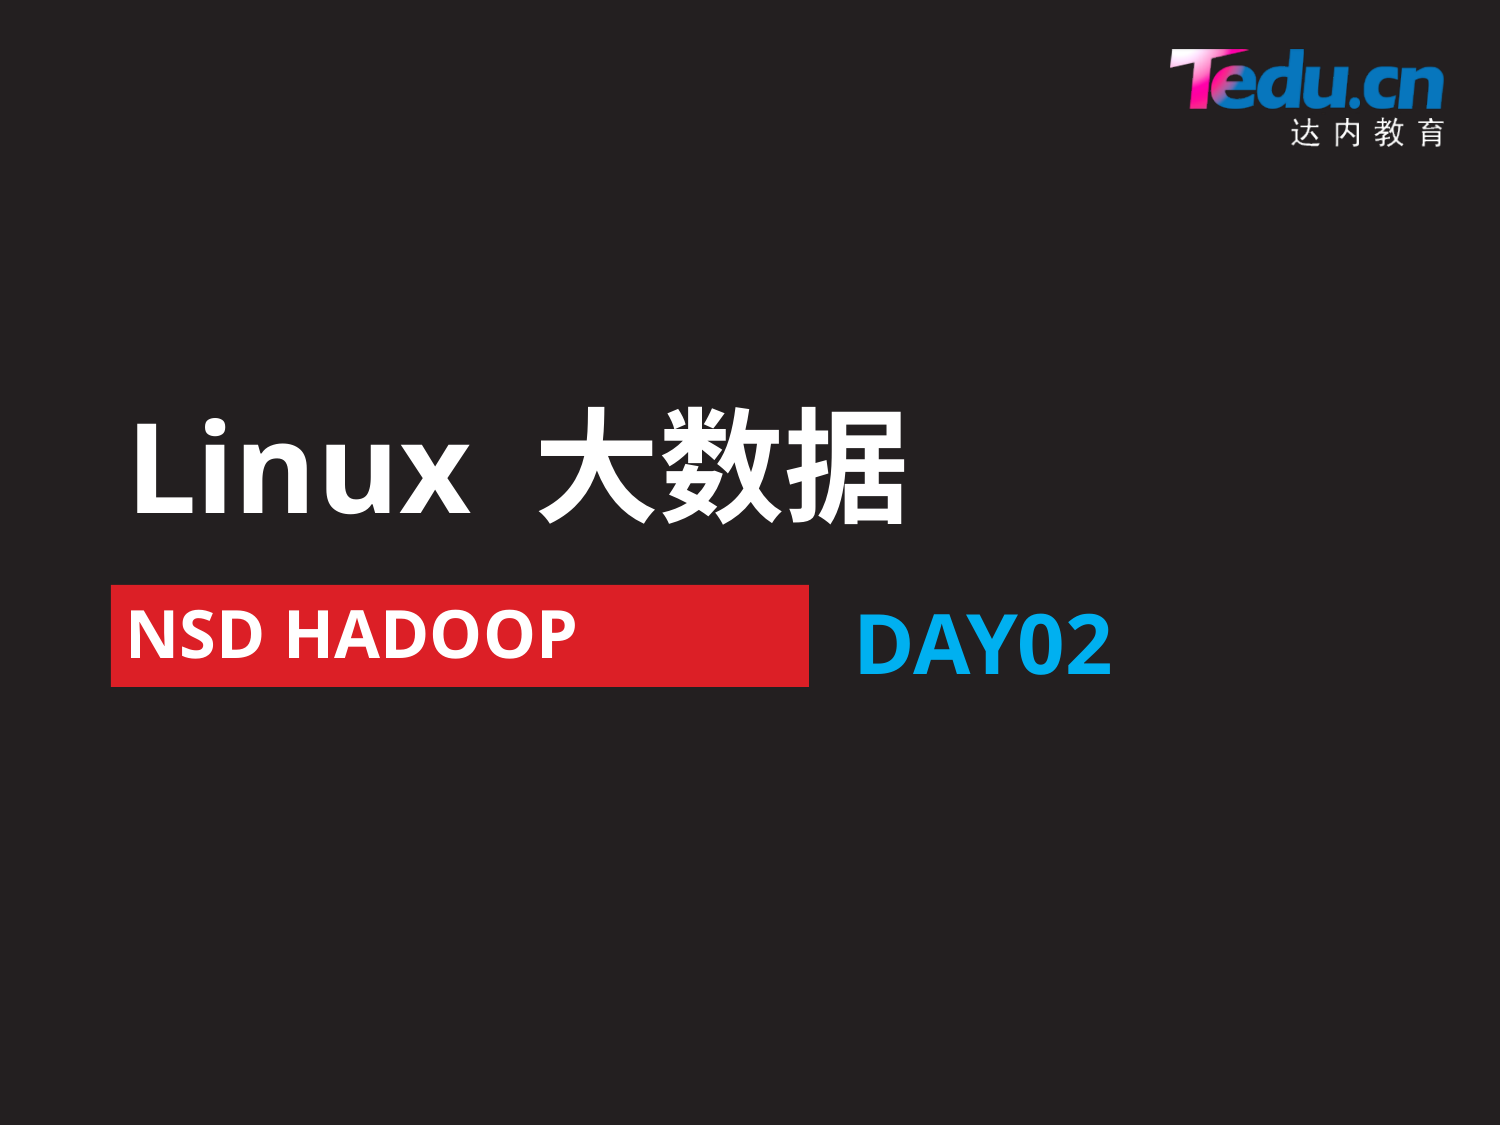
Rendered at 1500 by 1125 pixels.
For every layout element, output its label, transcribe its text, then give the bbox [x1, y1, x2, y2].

title Linux 大数据 [111, 342, 1387, 584]
list DAY02 [761, 583, 1128, 691]
subtitle NSD HADOOP [110, 584, 761, 687]
picture [1157, 35, 1459, 162]
